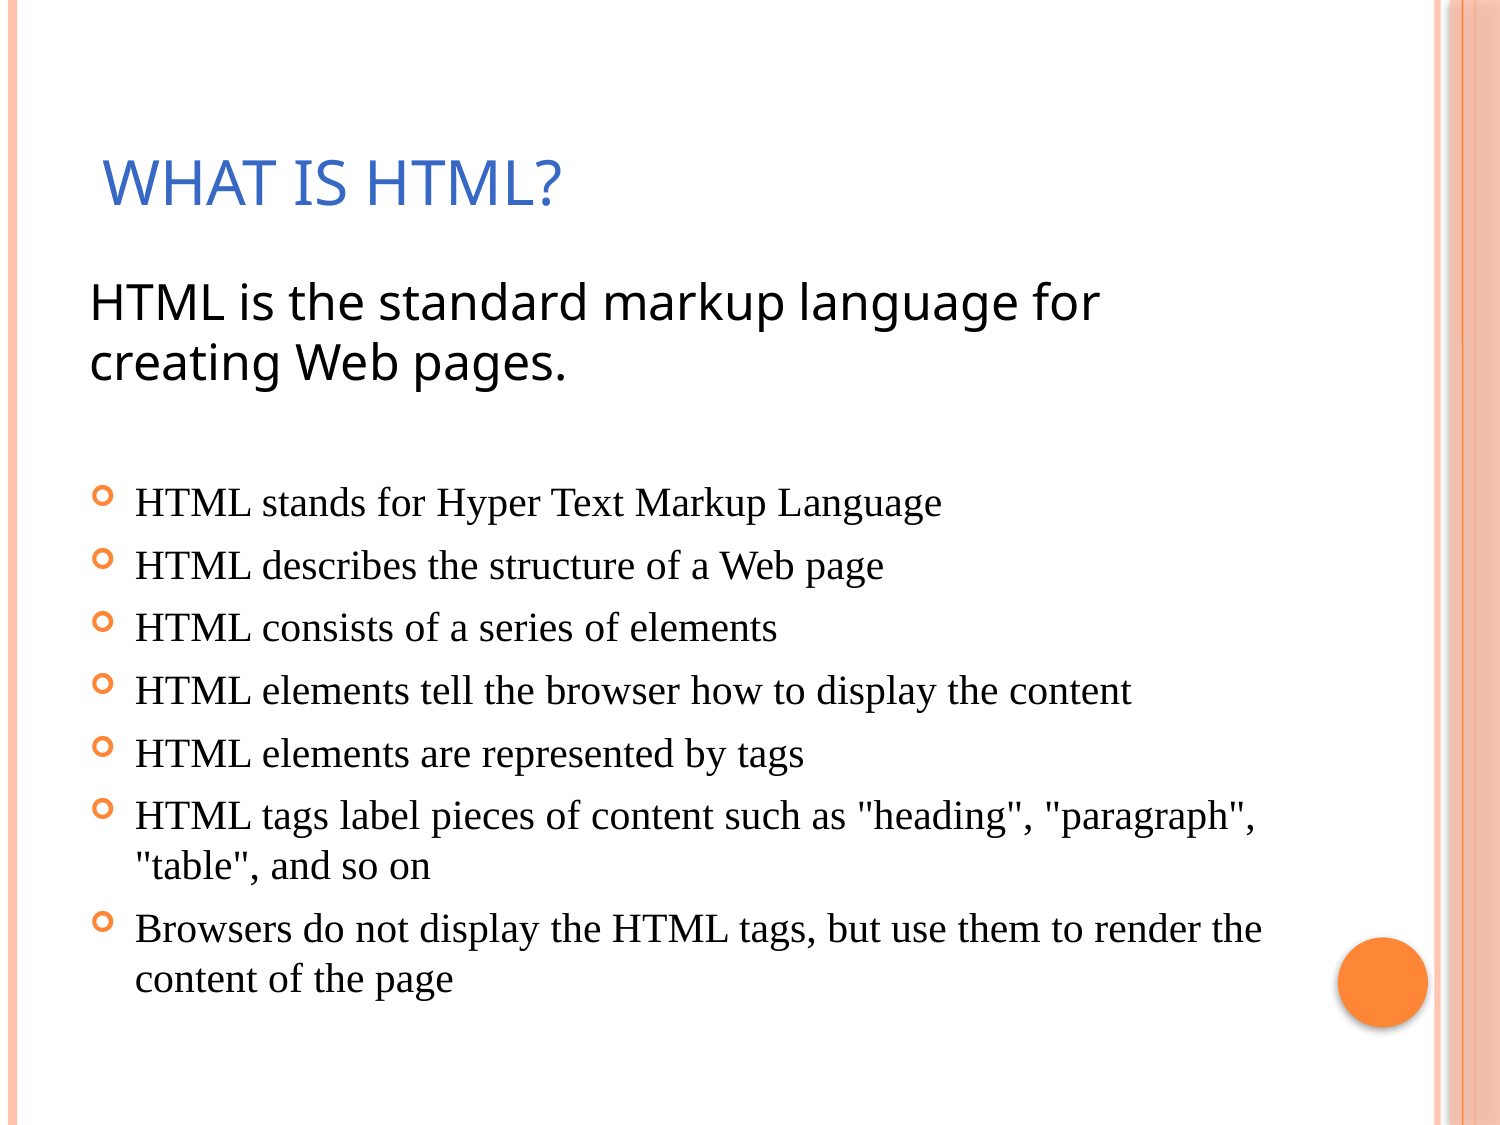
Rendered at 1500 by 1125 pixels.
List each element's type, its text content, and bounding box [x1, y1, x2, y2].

title What is HTML? [87, 112, 1313, 300]
list HTML is the standard markup language for creating Web pages. HTML stands for Hyper Text Markup Language HTML describes the structure of a Web page HTML consists of a series of elements HTML elements tell the browser how to display the content HTML elements are represented by tags HTML tags label pieces of content such as "heading", "paragraph", "table", and so on Browsers do not display the HTML tags, but use them to render the content of the page [75, 262, 1300, 1062]
